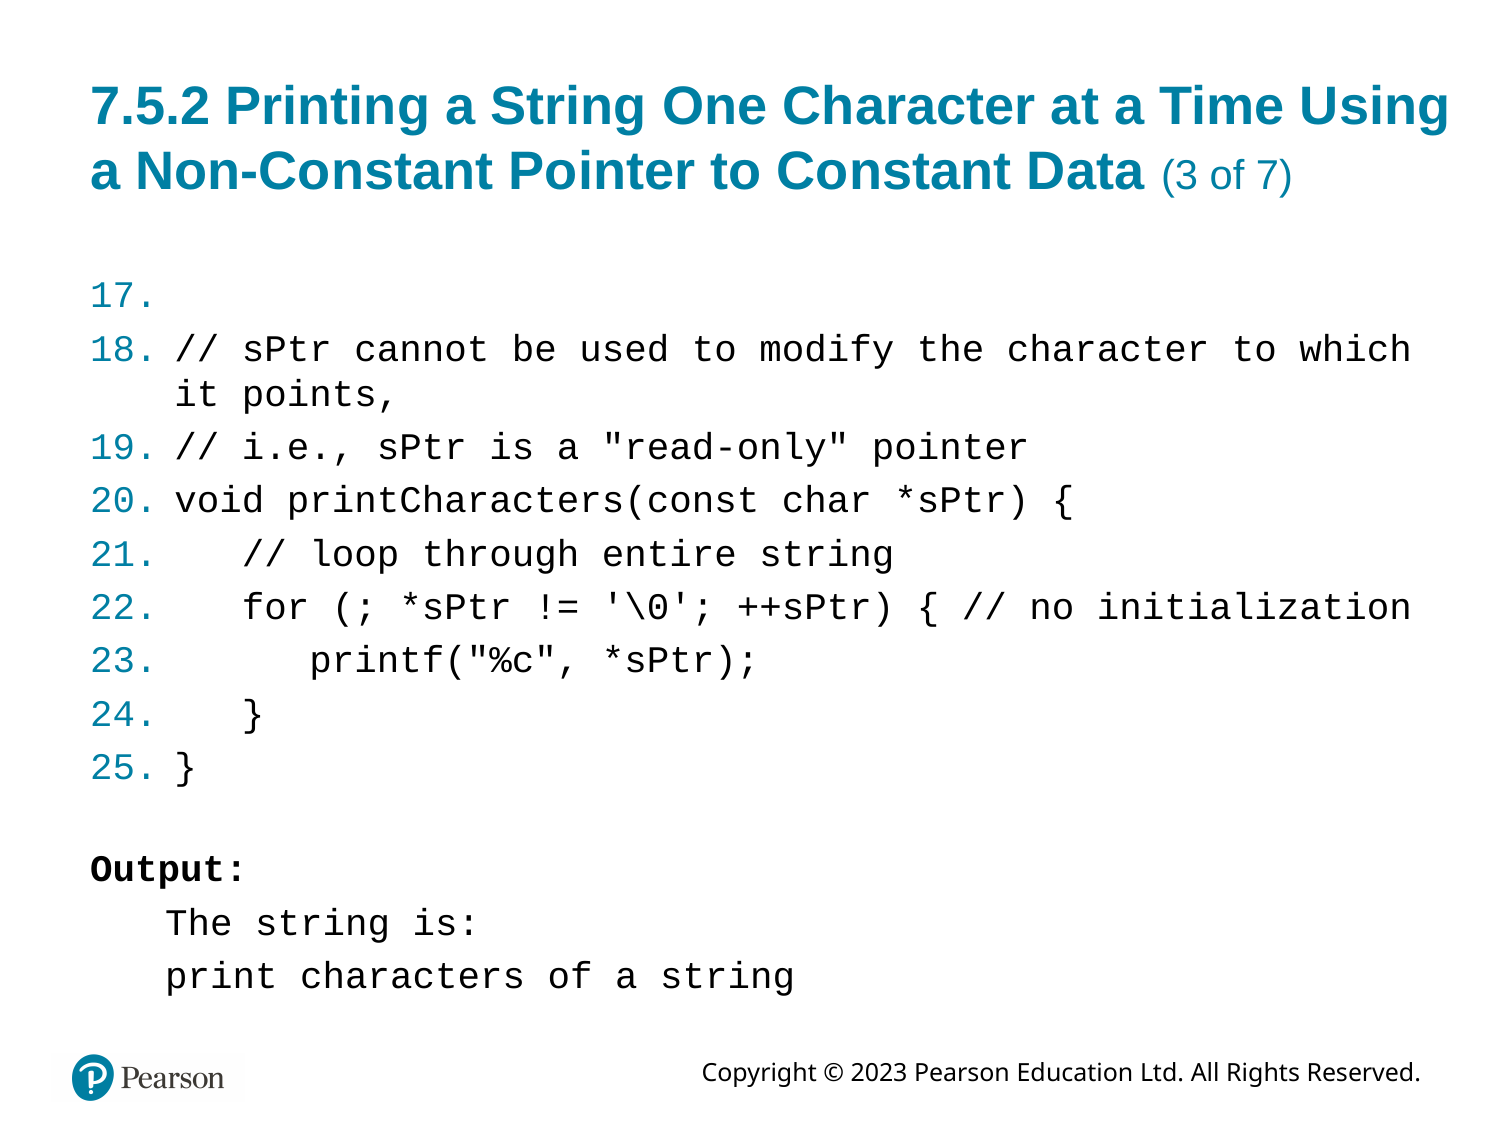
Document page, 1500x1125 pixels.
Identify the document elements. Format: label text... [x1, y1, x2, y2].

list Output: The string is: print characters of a string [75, 829, 1425, 1017]
title 7.5.2 Printing a String One Character at a Time Using a Non-Constant Pointer to Constant Data (3 of 7) [75, 35, 1479, 216]
list // sPtr cannot be used to modify the character to which it points, // i.e., sPtr is a "read-only" pointer void printCharacters(const char *sPtr) { // loop through entire string for (; *sPtr != '\0'; ++sPtr) { // no initialization printf("%c", *sPtr); } } [75, 255, 1458, 810]
picture [51, 1053, 245, 1102]
